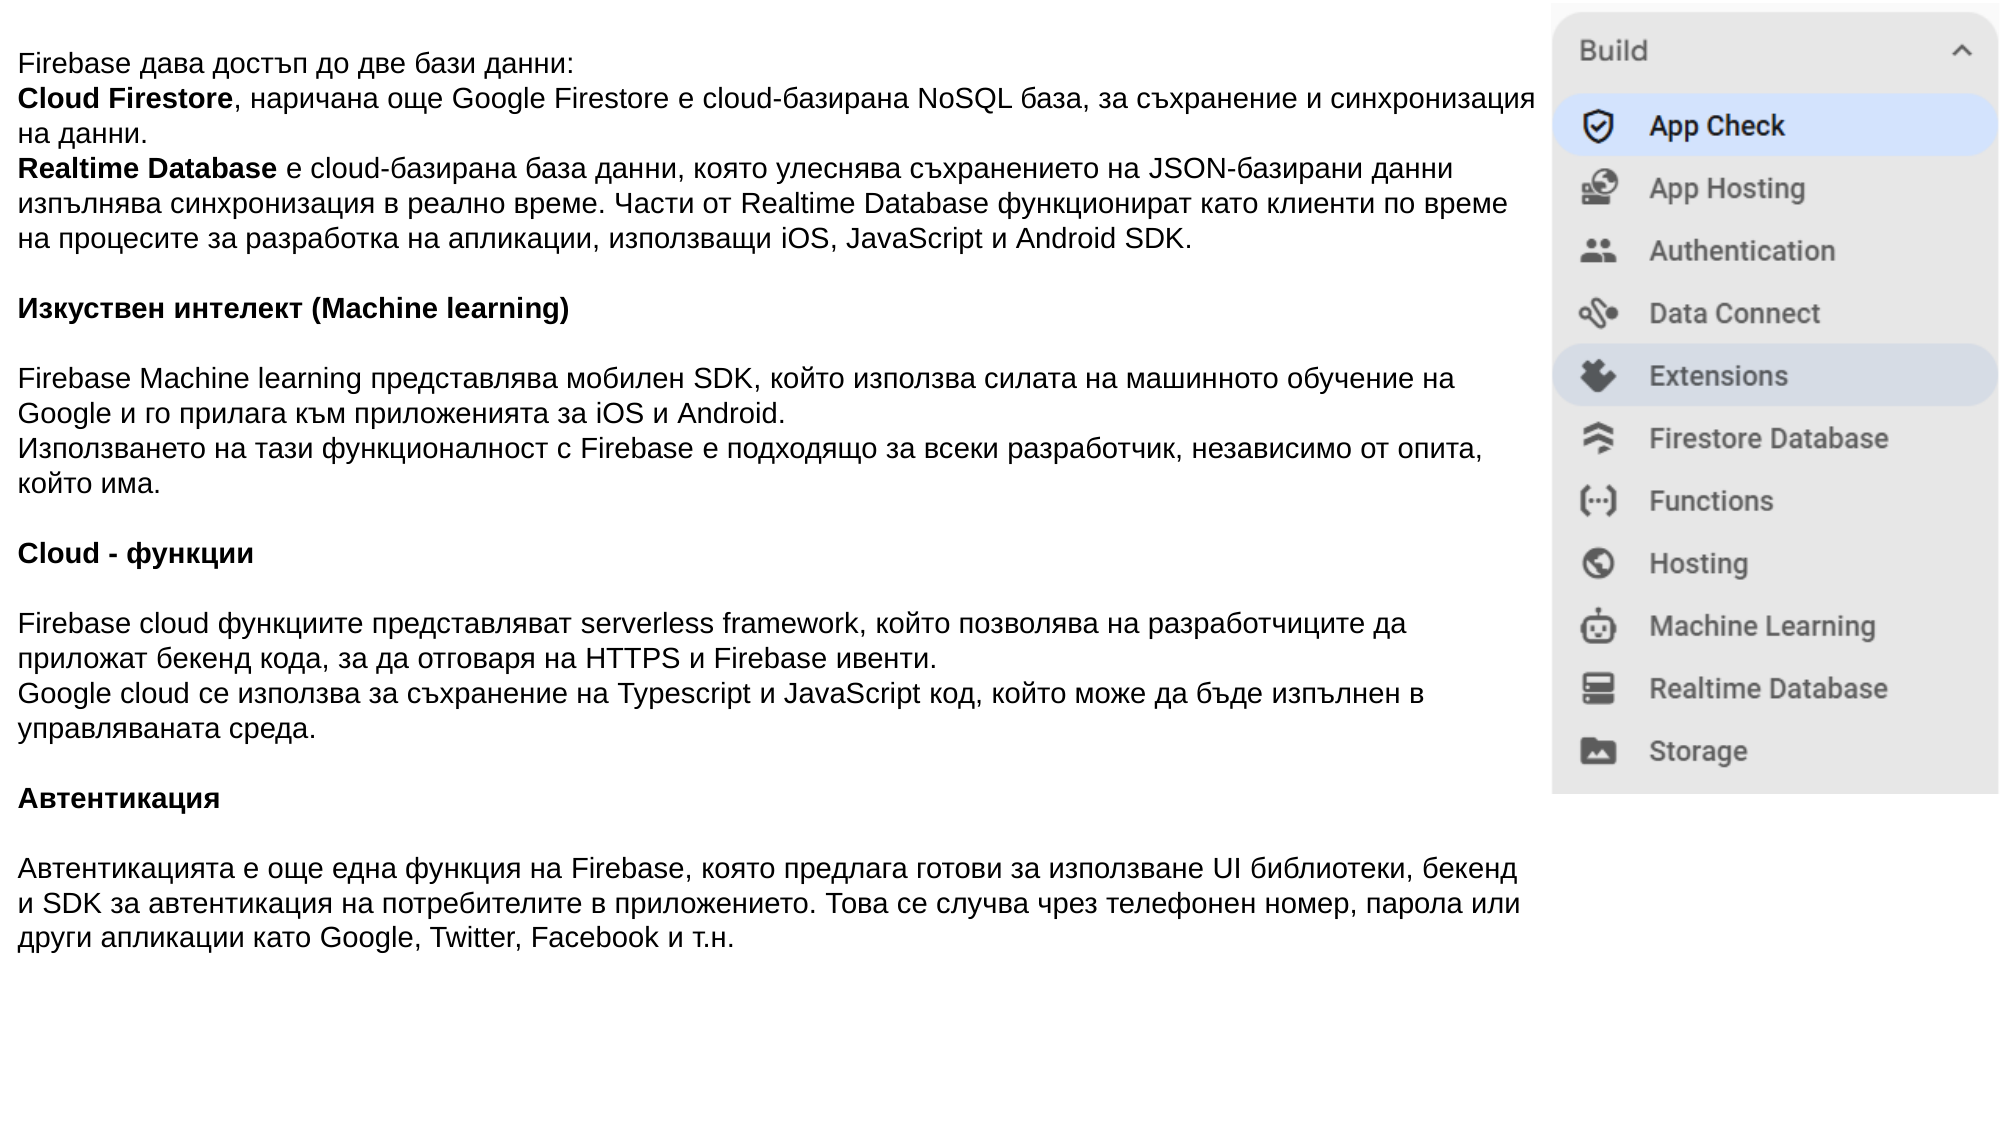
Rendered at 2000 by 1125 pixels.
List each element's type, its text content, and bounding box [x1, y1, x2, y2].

text_box Firebase дава достъп до две бази данни: Cloud Firestore, наричана още Google Firestore е cloud-базирана NoSQL база, за съхранение и синхронизация на данни. Realtime Database е cloud-базирана база данни, която улеснява съхранението на JSON-базирани данни изпълнява синхронизация в реално време. Части от Realtime Database функционират като клиенти по време на процесите за разработка на апликации, използващи iOS, JavaScript и Android SDK. Изкуствен интелект (Machine learning) Firebase Machine learning представлява мобилен SDK, който използва силата на машинното обучение на Google и го прилага към приложенията за iOS и Android. Използването на тази функционалност с Firebase е подходящо за всеки разработчик, независимо от опита, който има. Cloud - функции Firebase cloud функциите представляват serverless framework, който позволява на разработчиците да приложат бекенд кода, за да отговаря на HTTPS и Firebase ивенти. Google cloud се използва за съхранение на Typescript и JavaScript код, който може да бъде изпълнен в управляваната среда. Автентикация Автентикацията е още една функция на Firebase, която предлага готови за използване UI библиотеки, бекенд и SDK за автентикация на потребителите в приложението. Това се случва чрез телефонен номер, парола или други апликации като Google, Twitter, Facebook и т.н. [2, 37, 1555, 962]
picture [1550, 2, 2000, 795]
